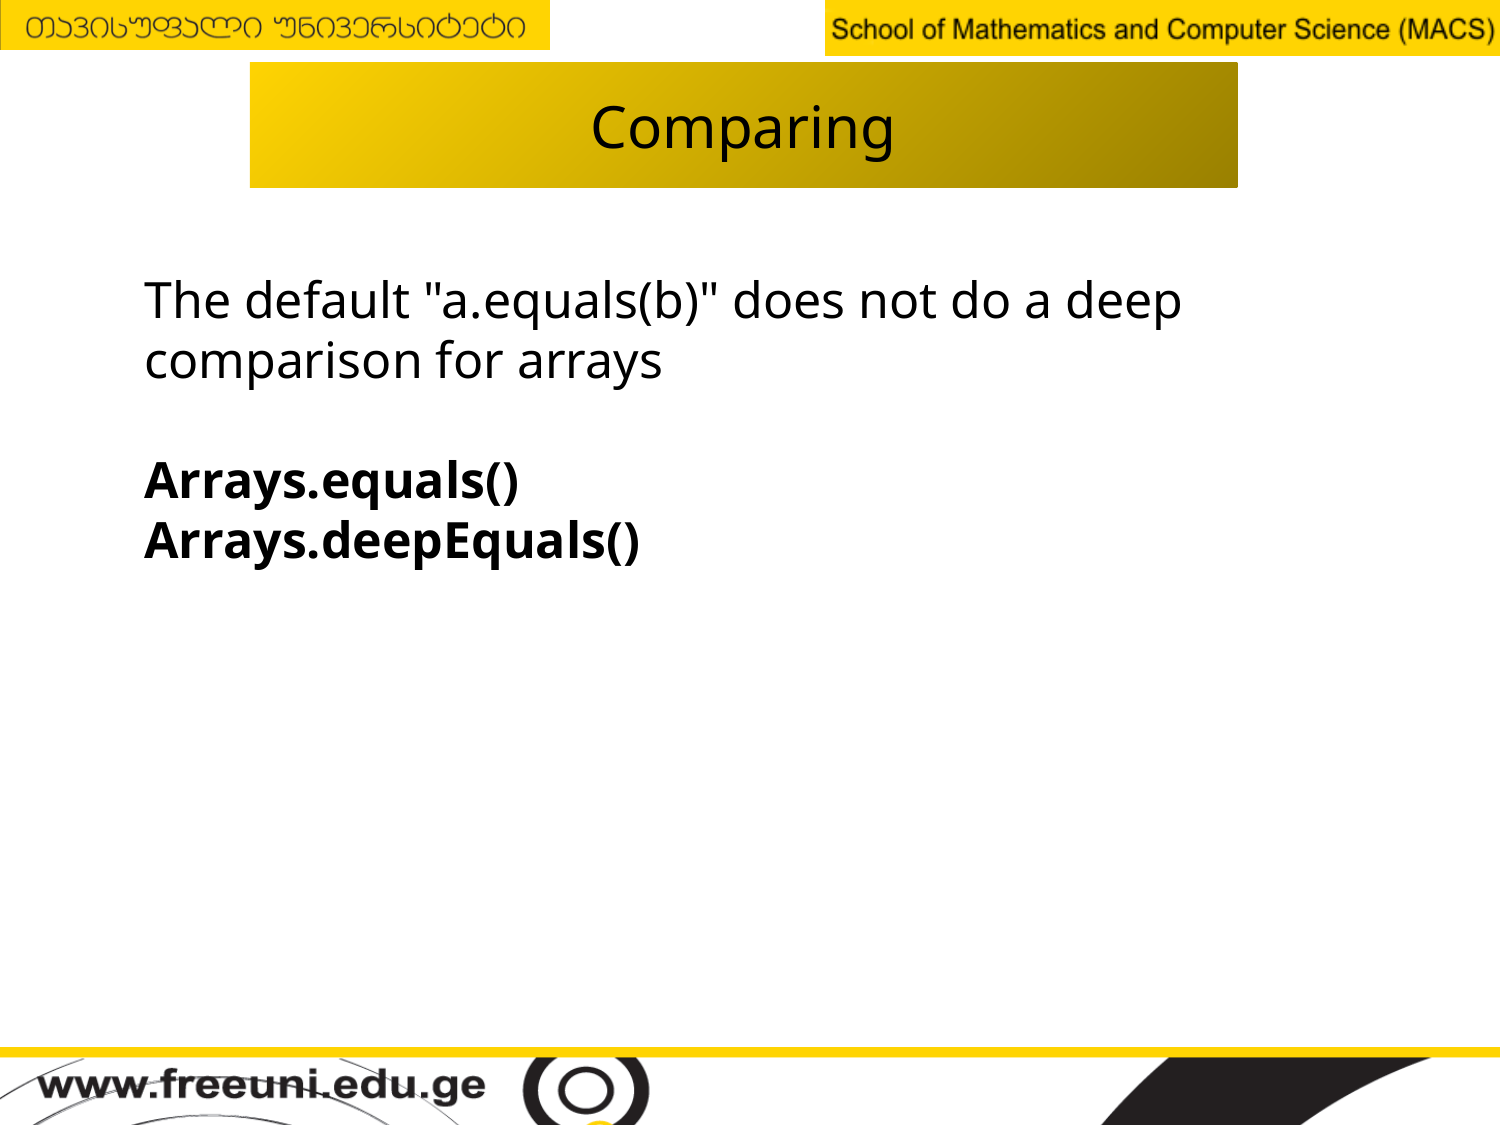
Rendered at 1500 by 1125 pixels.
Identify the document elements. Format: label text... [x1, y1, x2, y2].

text_box The default "a.equals(b)" does not do a deep comparison for arrays Arrays.equals() Arrays.deepEquals() [129, 261, 1352, 577]
picture [0, 1047, 1500, 1125]
picture [824, 0, 1500, 56]
picture [0, 0, 551, 50]
text_box Comparing [249, 62, 1238, 188]
